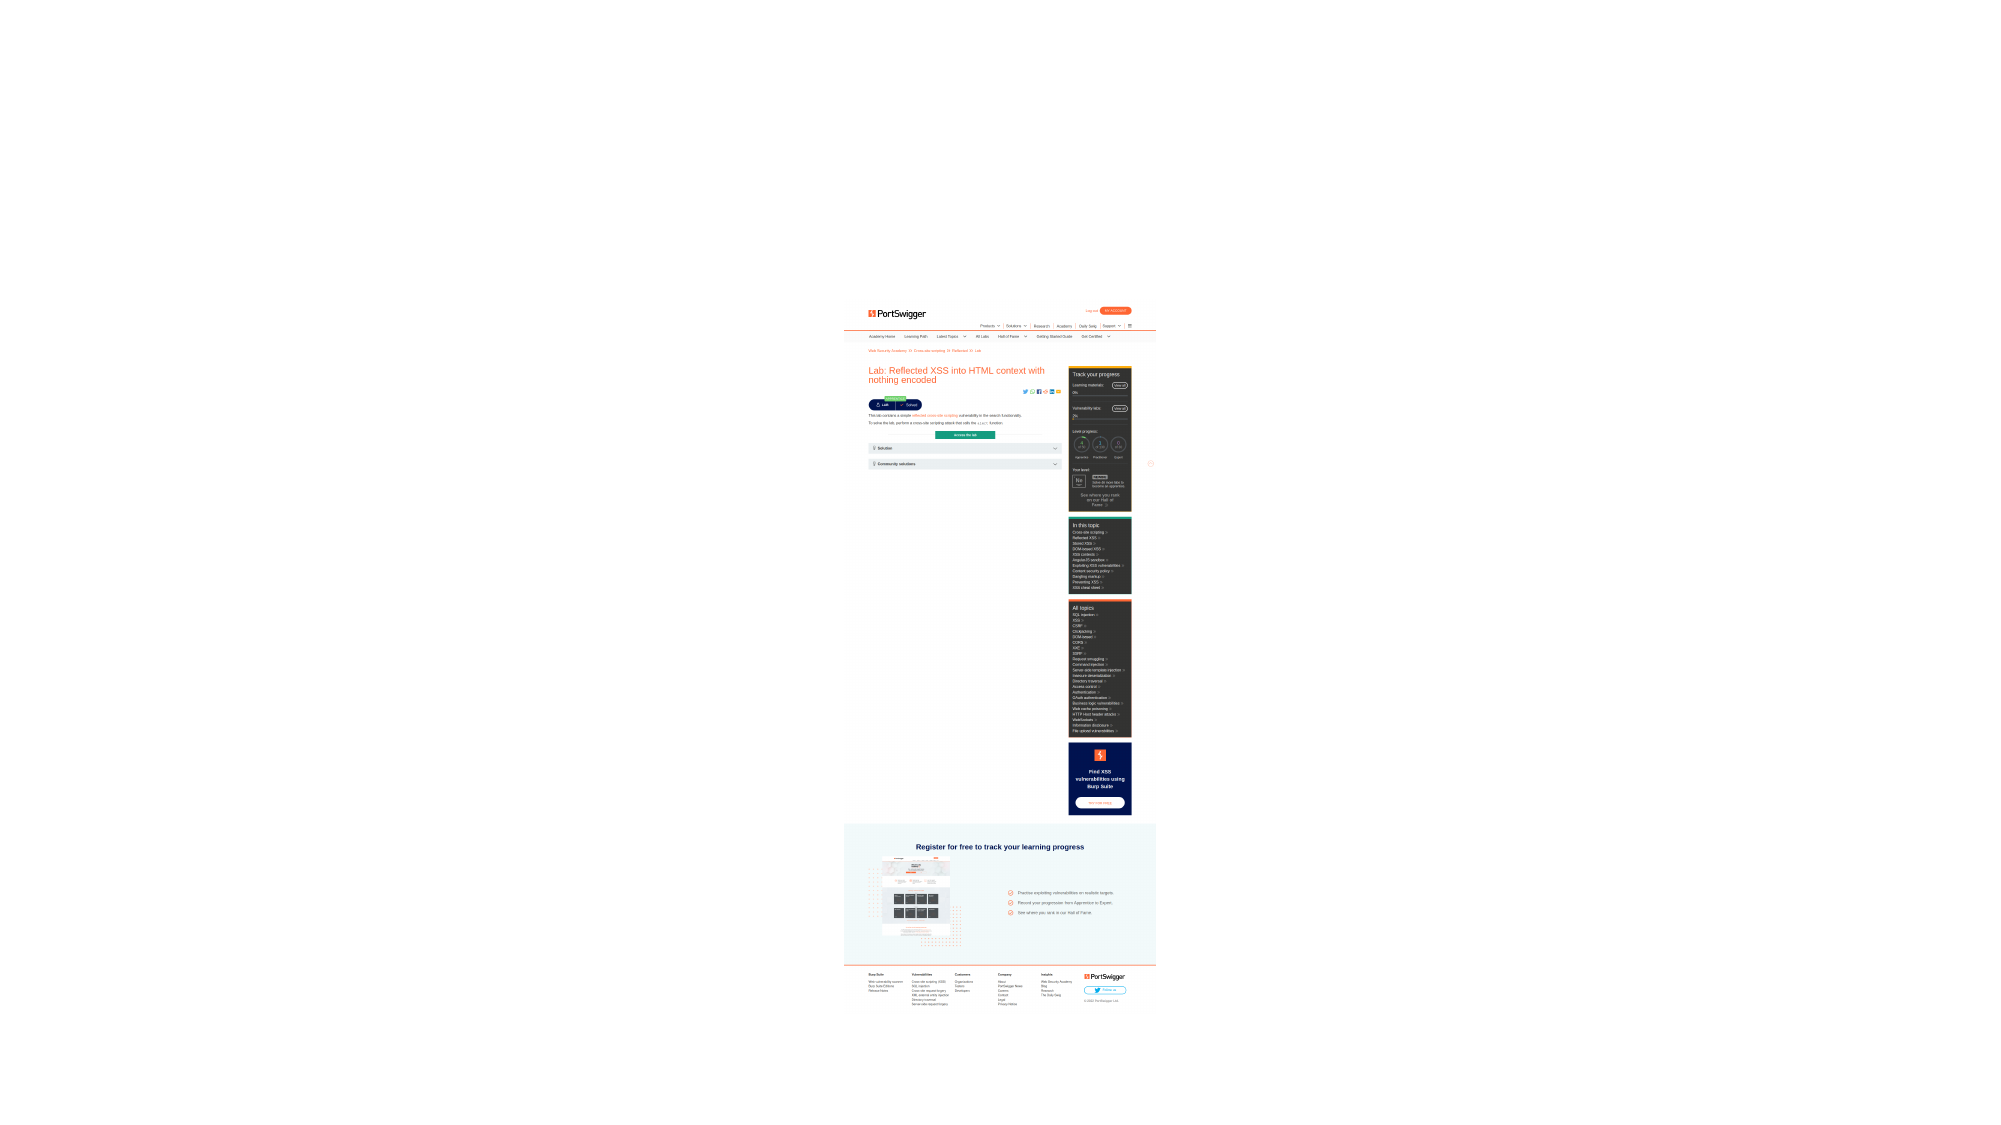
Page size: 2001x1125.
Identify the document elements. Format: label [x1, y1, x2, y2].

list [844, 299, 1156, 1014]
